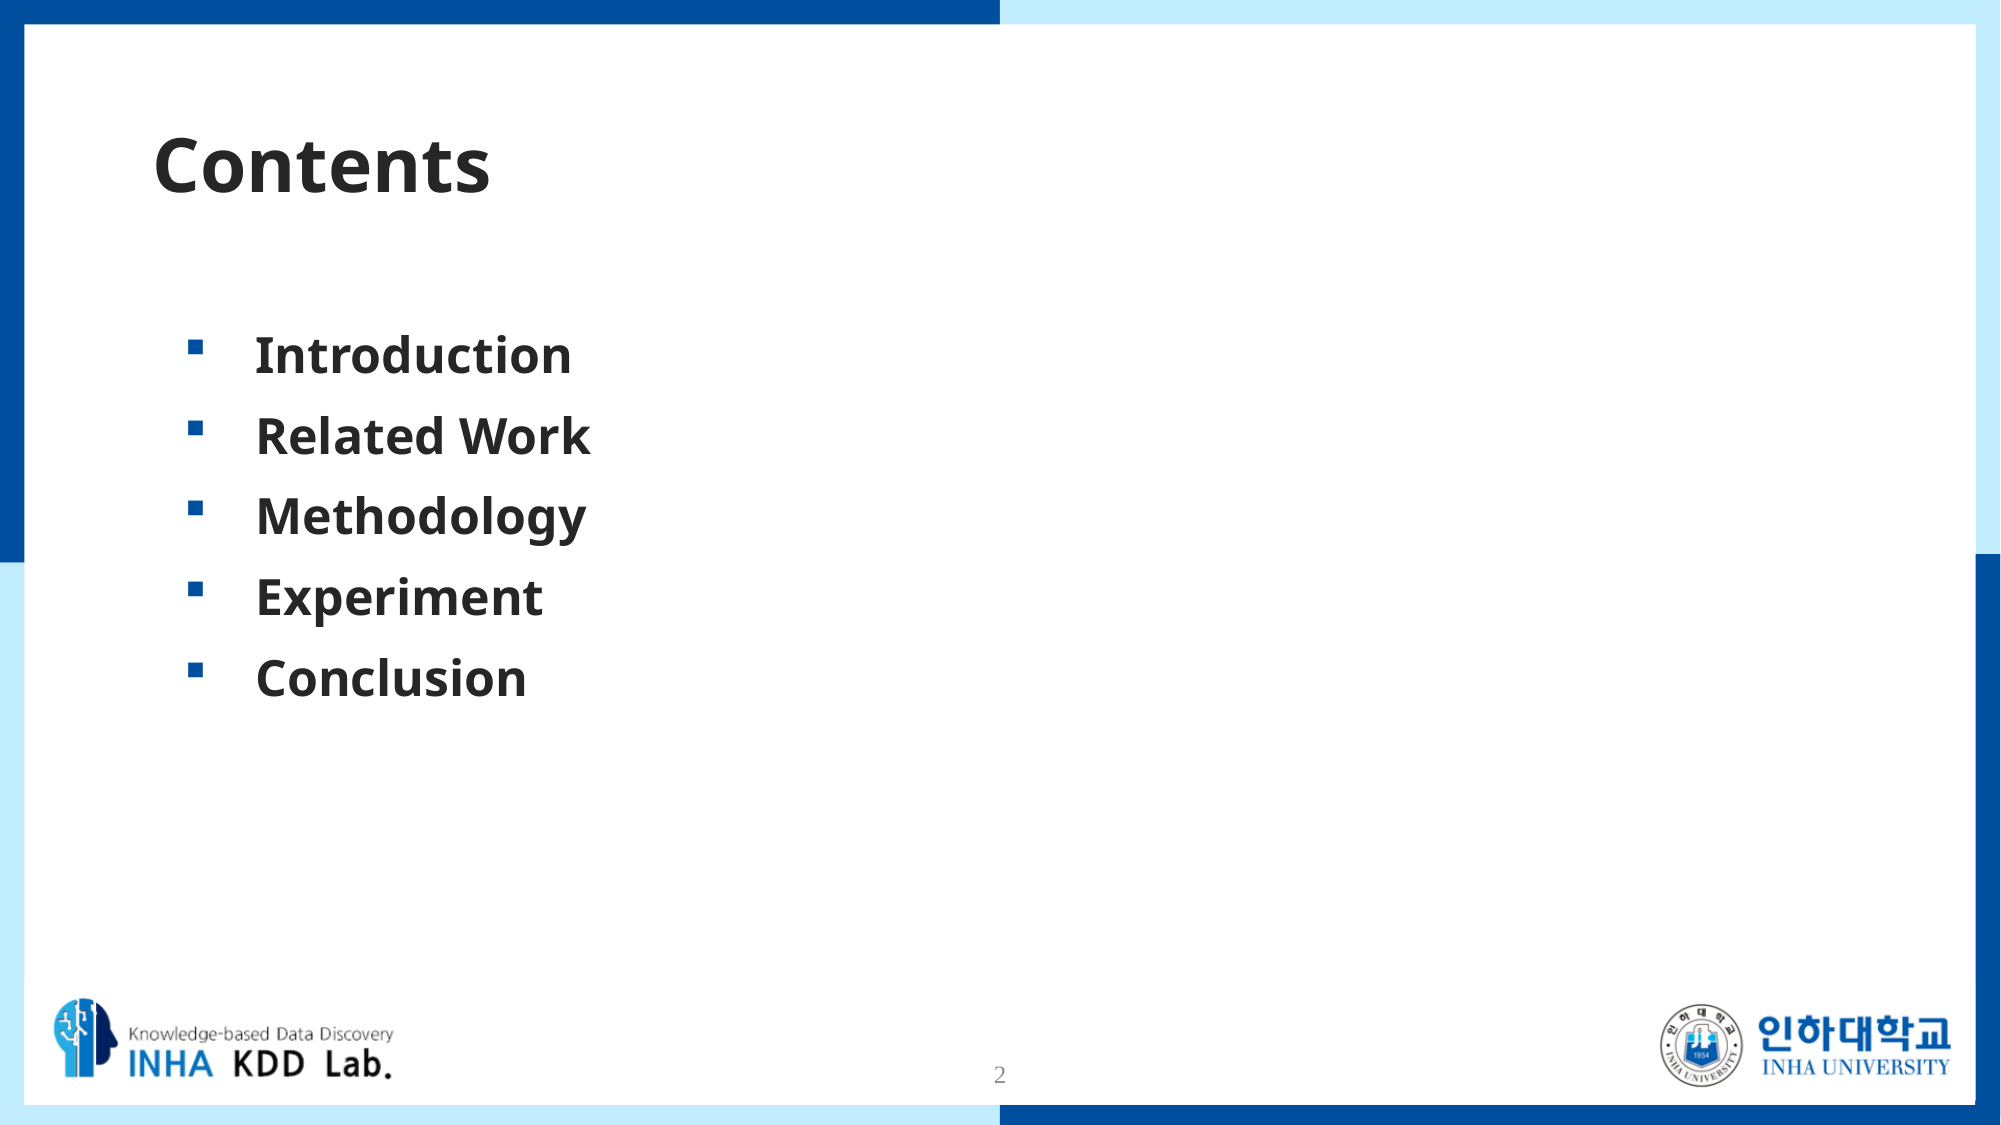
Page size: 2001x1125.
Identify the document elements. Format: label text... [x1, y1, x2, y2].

slide_number 2 [774, 1043, 1225, 1104]
title Contents [137, 59, 1863, 278]
list Introduction Related Work Methodology Experiment Conclusion [169, 315, 1232, 1030]
picture [24, 25, 1976, 1105]
